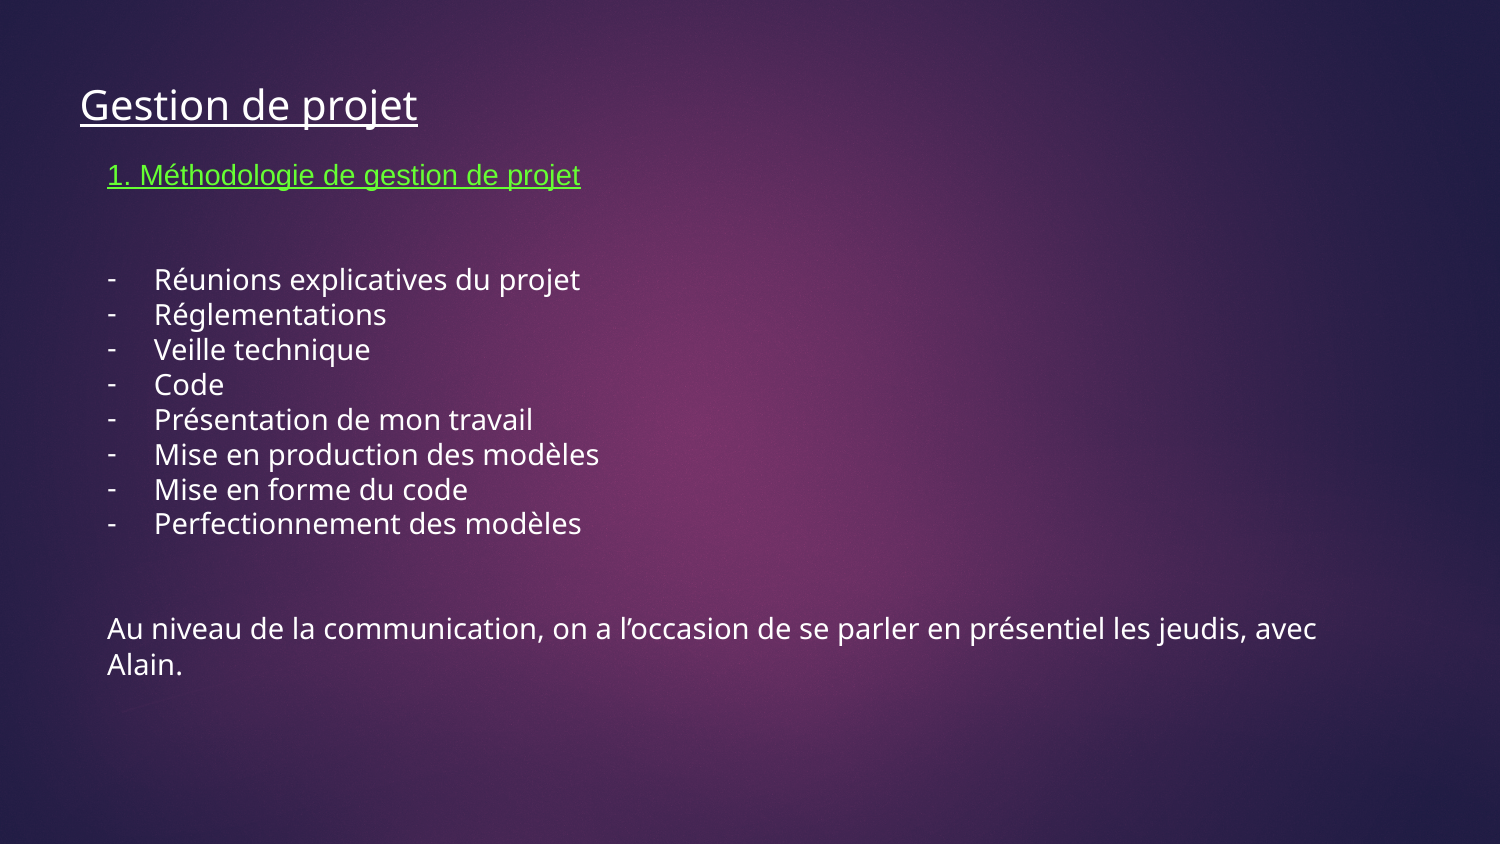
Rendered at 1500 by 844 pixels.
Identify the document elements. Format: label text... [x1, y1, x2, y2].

text_box Gestion de projet [64, 71, 815, 137]
text_box 1. Méthodologie de gestion de projet Réunions explicatives du projet Réglementations Veille technique Code Présentation de mon travail Mise en production des modèles Mise en forme du code Perfectionnement des modèles Au niveau de la communication, on a l’occasion de se parler en présentiel les jeudis, avec Alain. [92, 148, 1389, 724]
